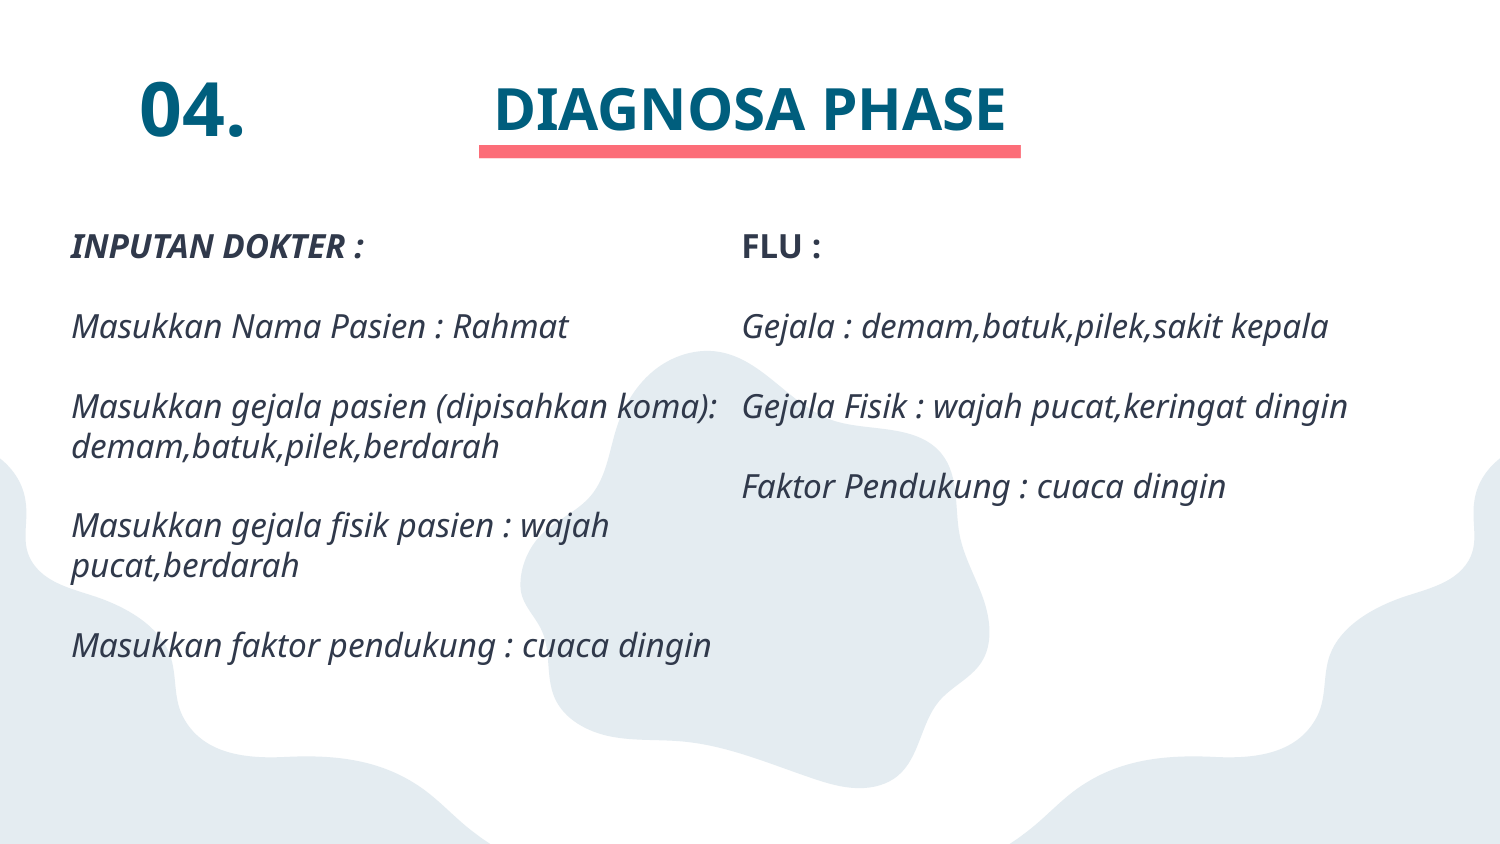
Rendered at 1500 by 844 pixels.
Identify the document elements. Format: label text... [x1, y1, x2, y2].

title DIAGNOSA PHASE [117, 56, 1383, 151]
text_box INPUTAN DOKTER : Masukkan Nama Pasien : Rahmat Masukkan gejala pasien (dipisahkan koma): demam,batuk,pilek,berdarah Masukkan gejala fisik pasien : wajah pucat,berdarah Masukkan faktor pendukung : cuaca dingin [56, 210, 726, 657]
text_box FLU : Gejala : demam,batuk,pilek,sakit kepala Gejala Fisik : wajah pucat,keringat dingin Faktor Pendukung : cuaca dingin [726, 210, 1479, 657]
text_box 04. [88, 67, 299, 146]
